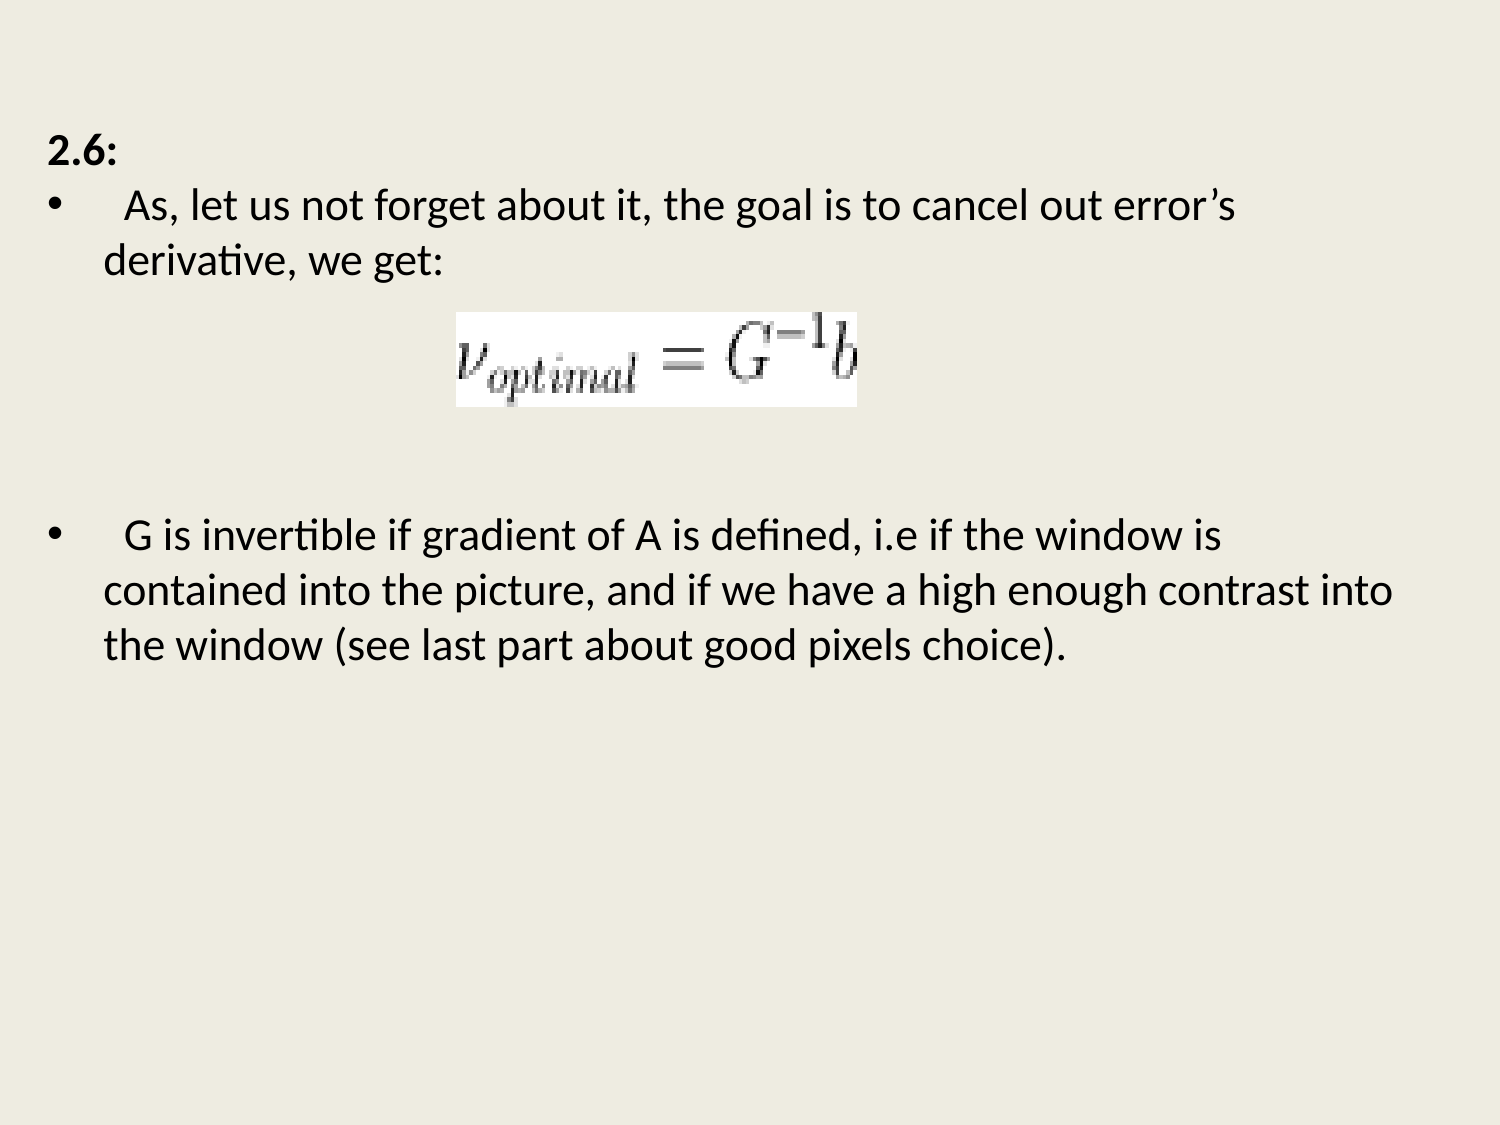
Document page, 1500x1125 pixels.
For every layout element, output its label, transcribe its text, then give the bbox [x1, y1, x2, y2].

picture [455, 312, 857, 407]
text_box 2.6: As, let us not forget about it, the goal is to cancel out error’s derivative, we get: G is invertible if gradient of A is defined, i.e if the window is contained into the picture, and if we have a high enough contrast into the window (see last part about good pixels choice). [32, 112, 1420, 677]
